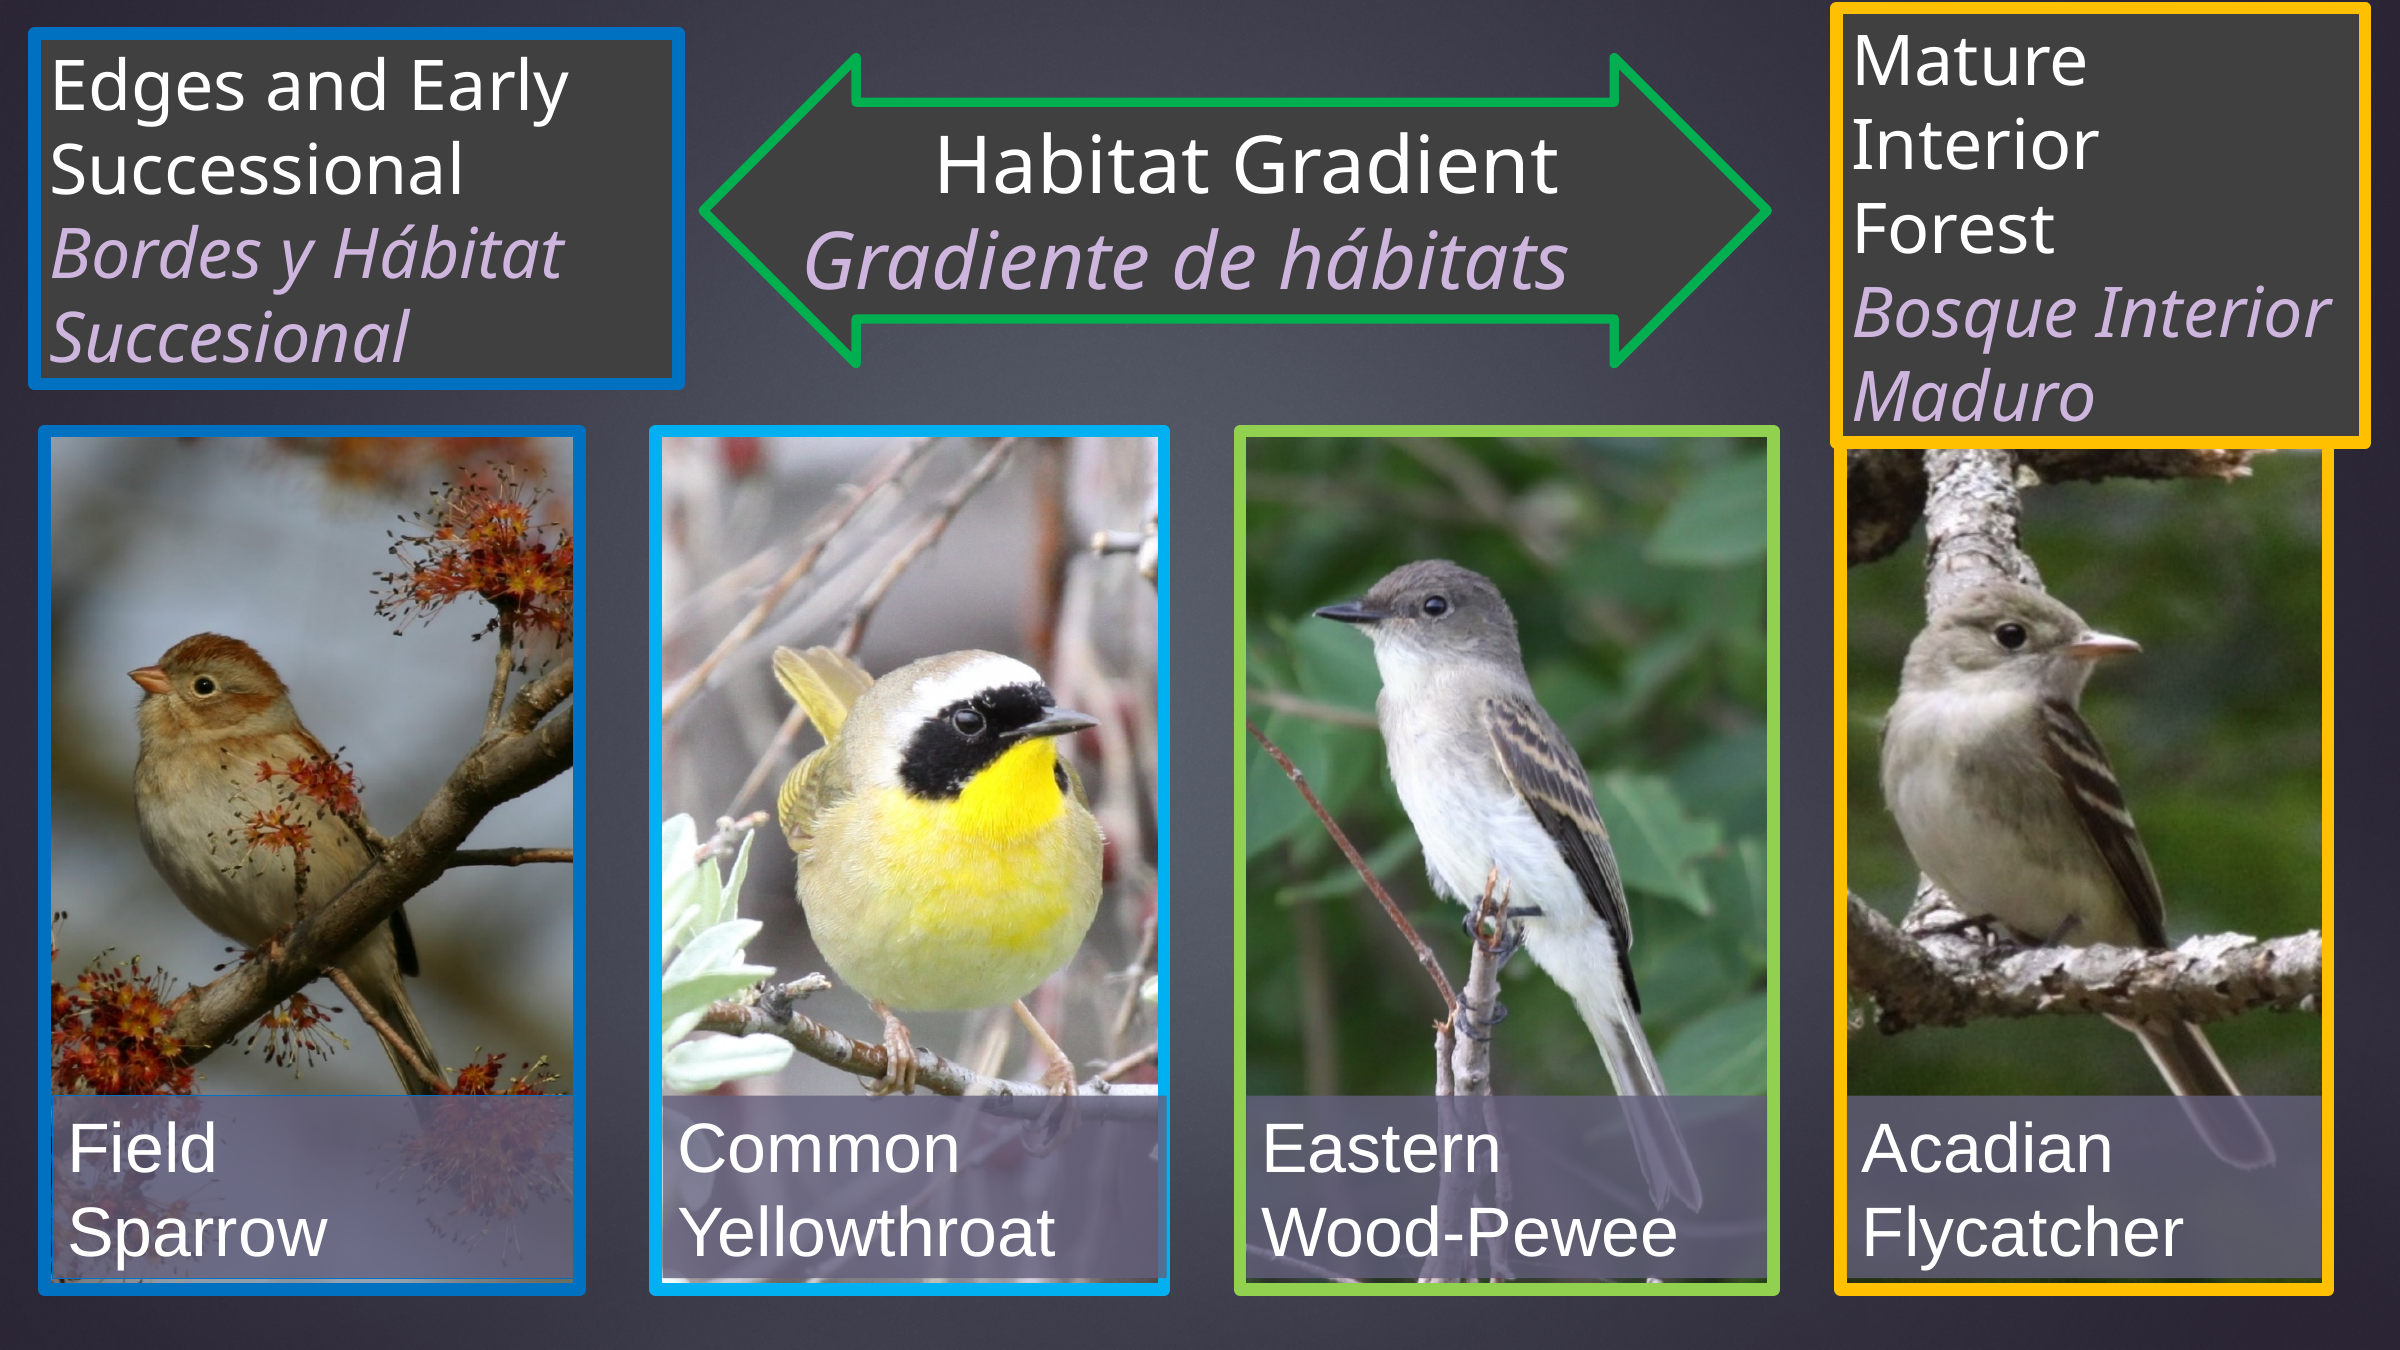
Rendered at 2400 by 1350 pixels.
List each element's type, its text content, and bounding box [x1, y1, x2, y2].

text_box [50, 437, 574, 1284]
picture [663, 438, 1158, 1282]
text_box Common Yellowthroat [1163, 1095, 1167, 1279]
text_box Mature Interior Forest Bosque Interior Maduro [1836, 7, 2366, 443]
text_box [1246, 437, 1768, 1284]
text_box Edges and Early Successional Bordes y Hábitat Succesional [34, 33, 679, 384]
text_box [1846, 437, 2322, 1284]
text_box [702, 57, 1768, 364]
